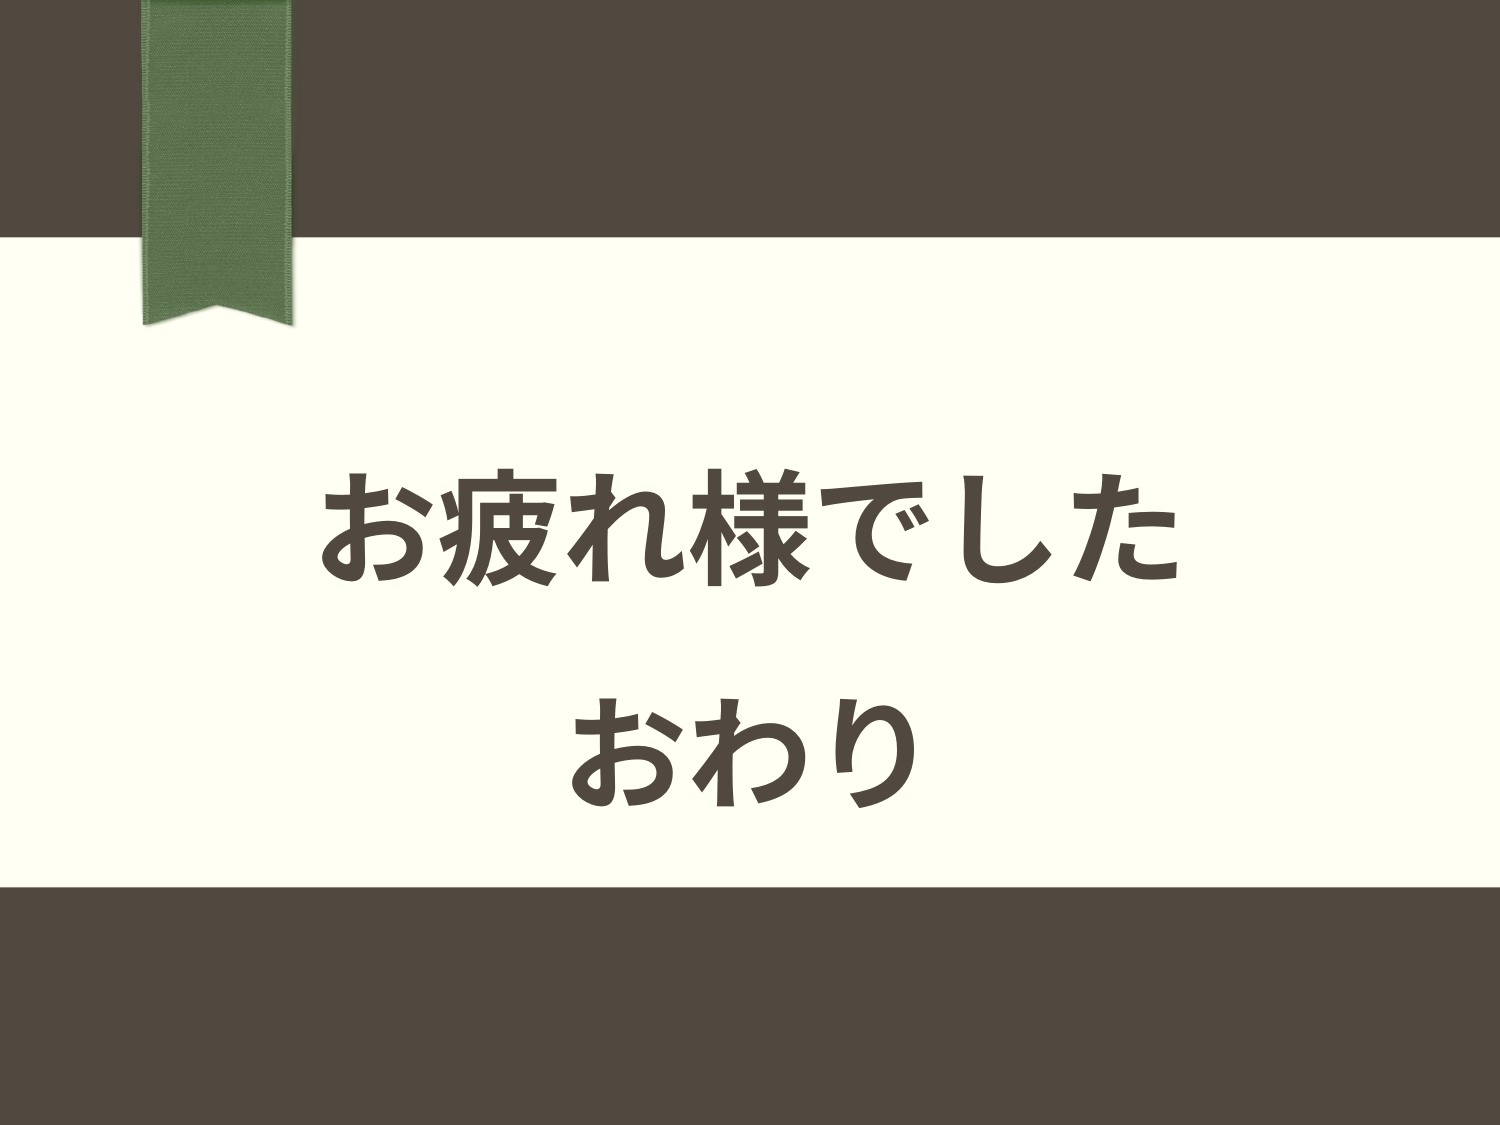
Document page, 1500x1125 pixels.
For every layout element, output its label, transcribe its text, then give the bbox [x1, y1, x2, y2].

title お疲れ様でした おわり [48, 347, 1452, 834]
